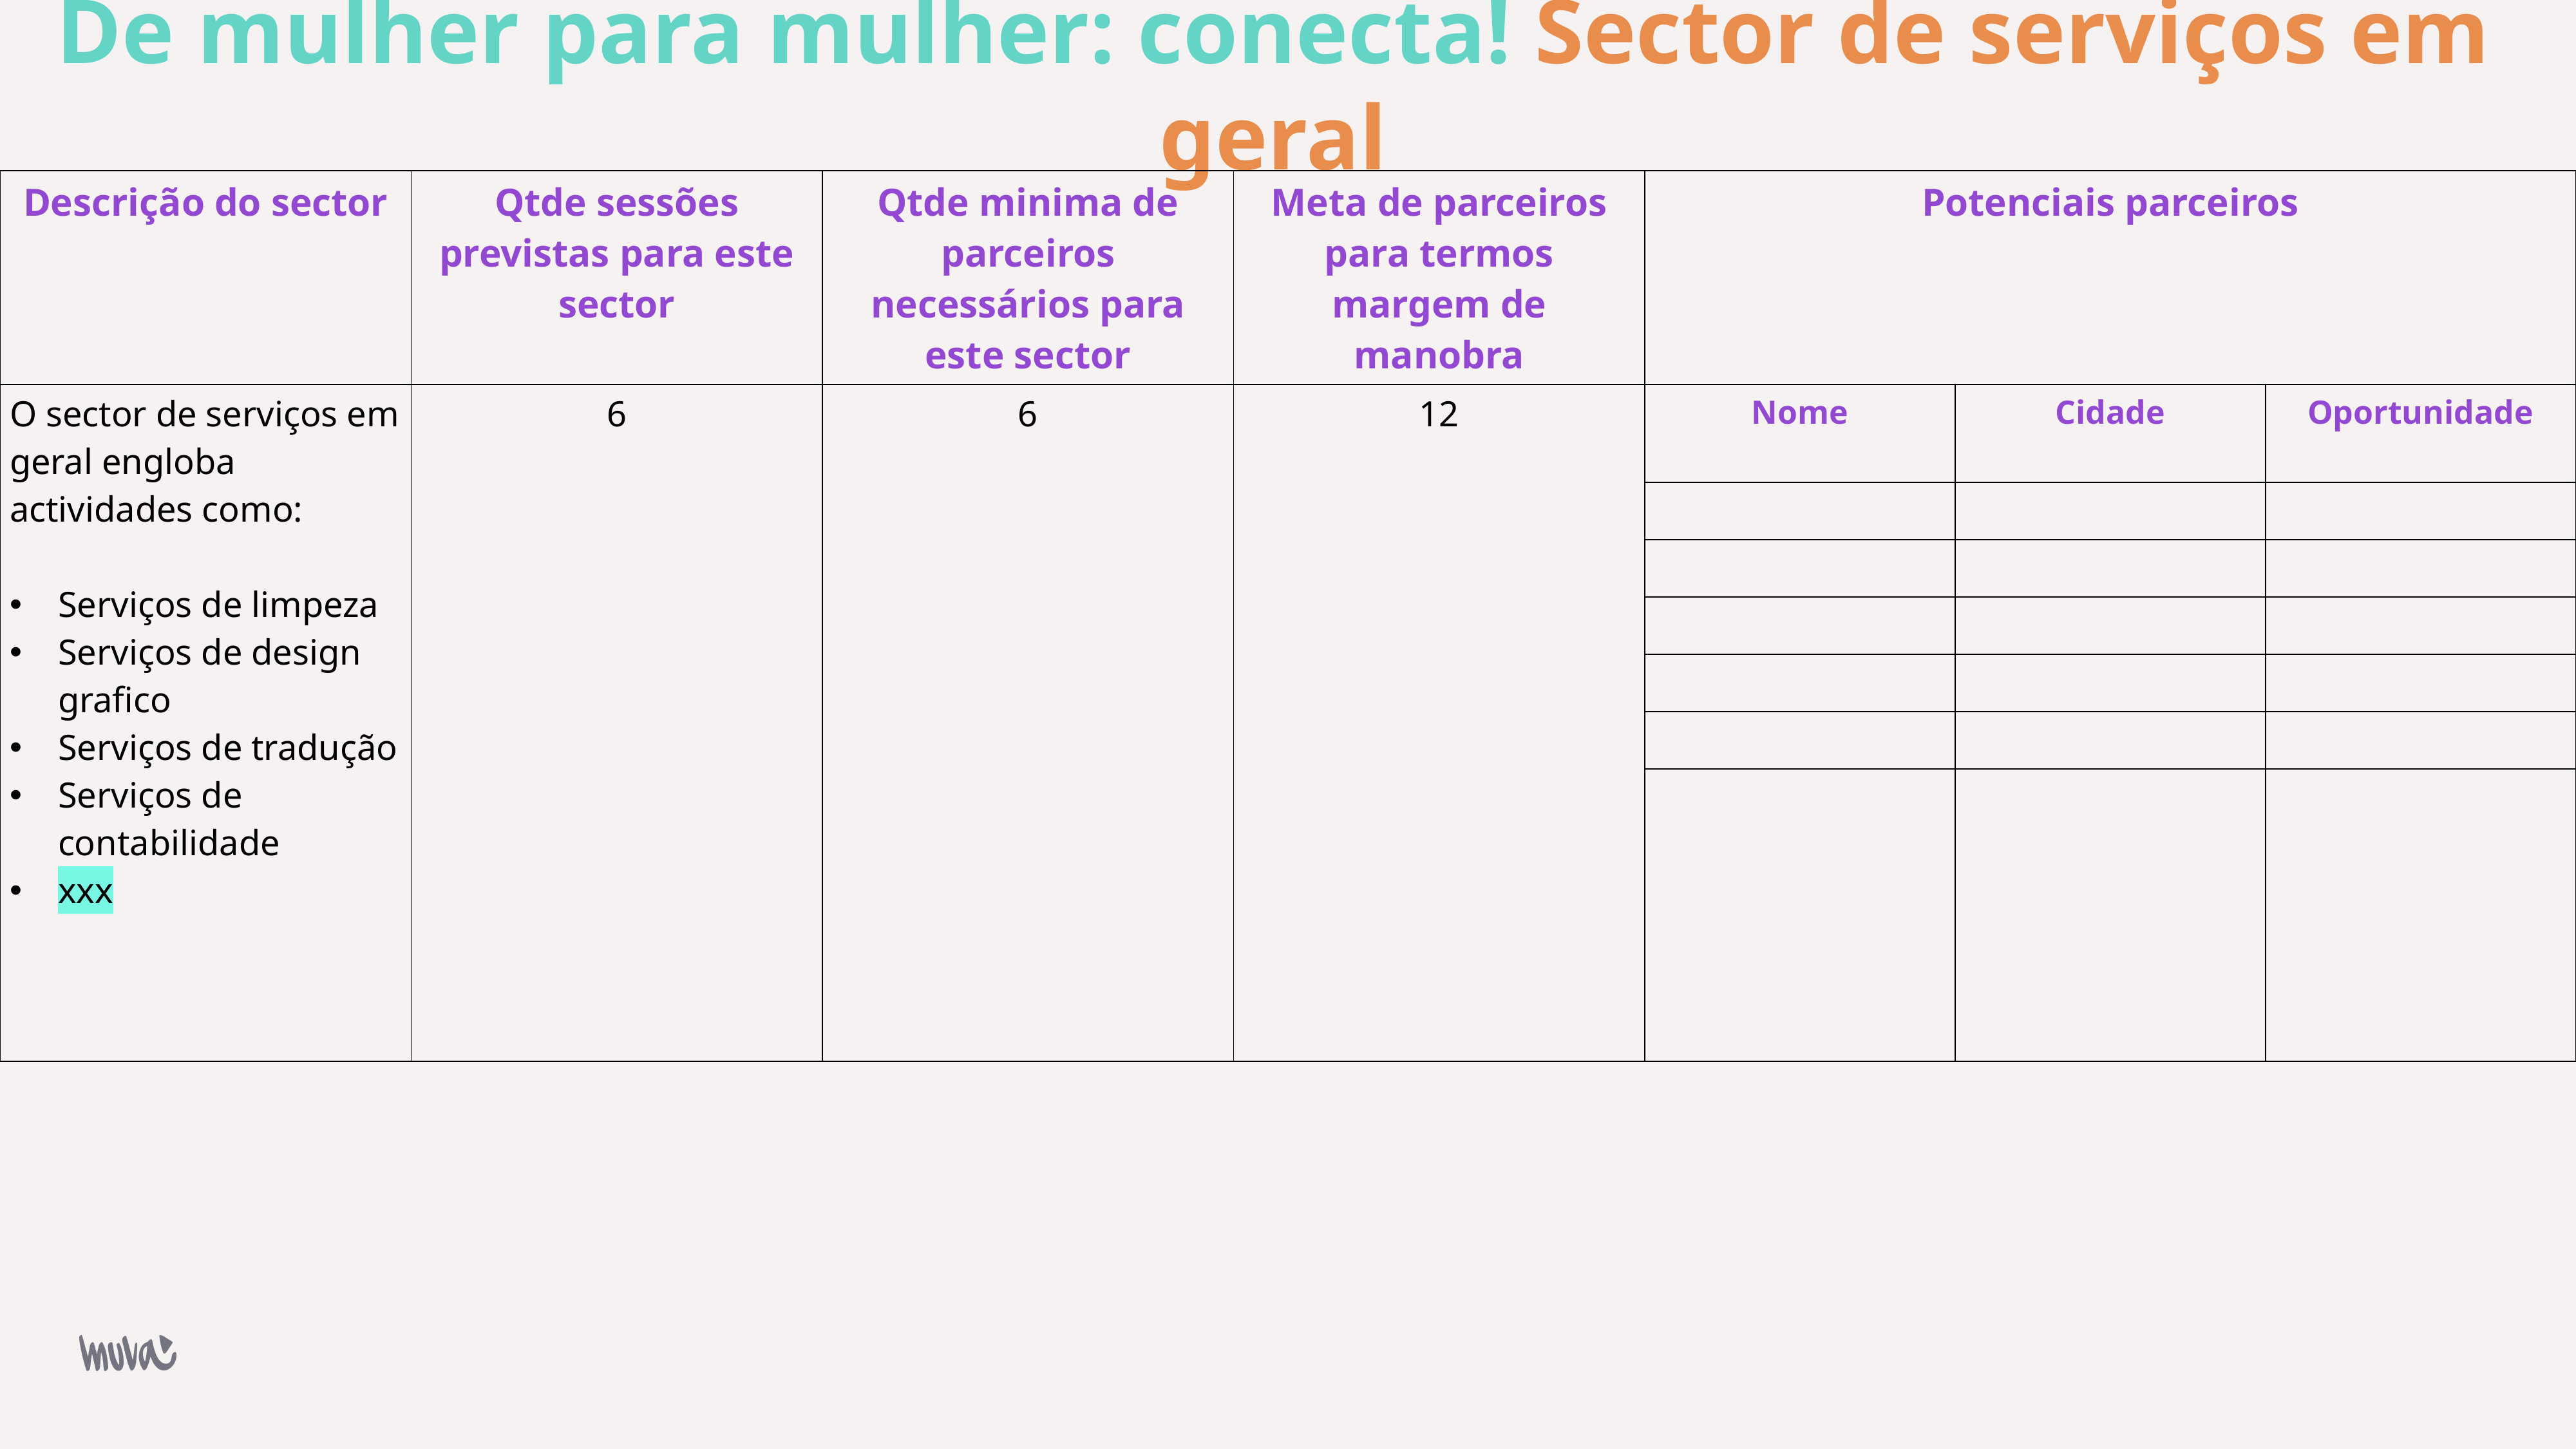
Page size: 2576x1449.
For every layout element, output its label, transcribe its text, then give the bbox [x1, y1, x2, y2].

table_cell [1645, 540, 1955, 596]
table_cell Cidade [1956, 385, 2265, 482]
table_header Meta de parceiros para termos margem de manobra [1234, 171, 1644, 384]
table_cell [79, 1335, 176, 1371]
table_cell 12 [1234, 385, 1644, 1061]
table_cell [1645, 655, 1955, 711]
table_header Qtde sessões previstas para este sector [412, 171, 822, 384]
table_cell [2266, 540, 2575, 596]
table_cell [1956, 598, 2265, 654]
table_cell [2266, 598, 2575, 654]
table_cell Nome [1645, 385, 1955, 482]
table_header Descrição do sector [1, 171, 411, 384]
table_cell Oportunidade [2266, 385, 2575, 482]
table_cell [1956, 655, 2265, 711]
table_cell [1956, 770, 2265, 1061]
table_cell [2266, 483, 2575, 539]
table_header Qtde minima de parceiros necessários para este sector [823, 171, 1233, 384]
table_header Potenciais parceiros [1645, 171, 2575, 384]
table_cell [1956, 540, 2265, 596]
title De mulher para mulher: conecta! Sector de serviços em geral [0, 2, 2576, 160]
table_cell [1956, 712, 2265, 768]
table_cell [1645, 598, 1955, 654]
table_cell [1645, 483, 1955, 539]
table_cell [2266, 655, 2575, 711]
table_cell [2266, 770, 2575, 1061]
table_cell O sector de serviços em geral engloba actividades como: Serviços de limpeza Serviços de design grafico Serviços de tradução Serviços de contabilidade xxx [1, 385, 411, 1061]
table_cell 6 [412, 385, 822, 1061]
table_cell [2266, 712, 2575, 768]
table_cell [1645, 770, 1955, 1061]
table_cell [1645, 712, 1955, 768]
table_cell [1956, 483, 2265, 539]
table_cell 6 [823, 385, 1233, 1061]
